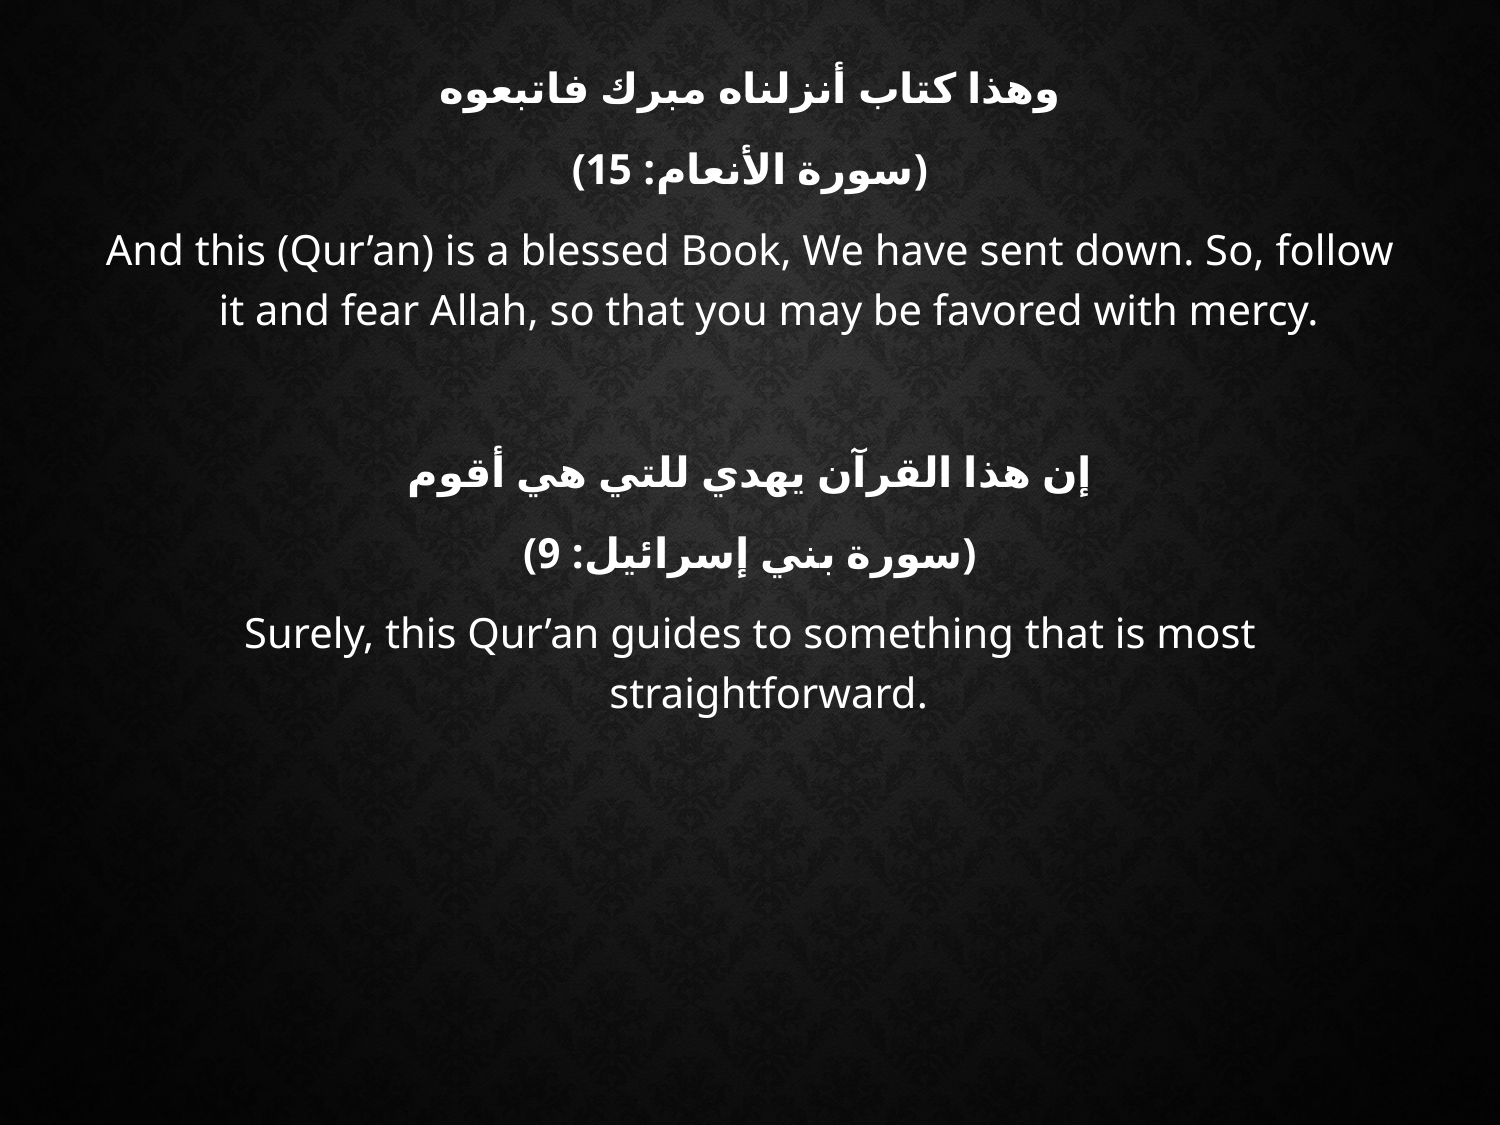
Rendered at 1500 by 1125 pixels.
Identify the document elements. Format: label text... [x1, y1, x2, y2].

list وهذا كتاب أنزلناه مبرك فاتبعوه (سورة الأنعام: 15) And this (Qur’an) is a blessed Book, We have sent down. So, follow it and fear Allah, so that you may be favored with mercy. إن هذا القرآن يهدي للتي هي أقوم (سورة بني إسرائيل: 9) Surely, this Qur’an guides to something that is most straightforward. [75, 44, 1425, 1075]
